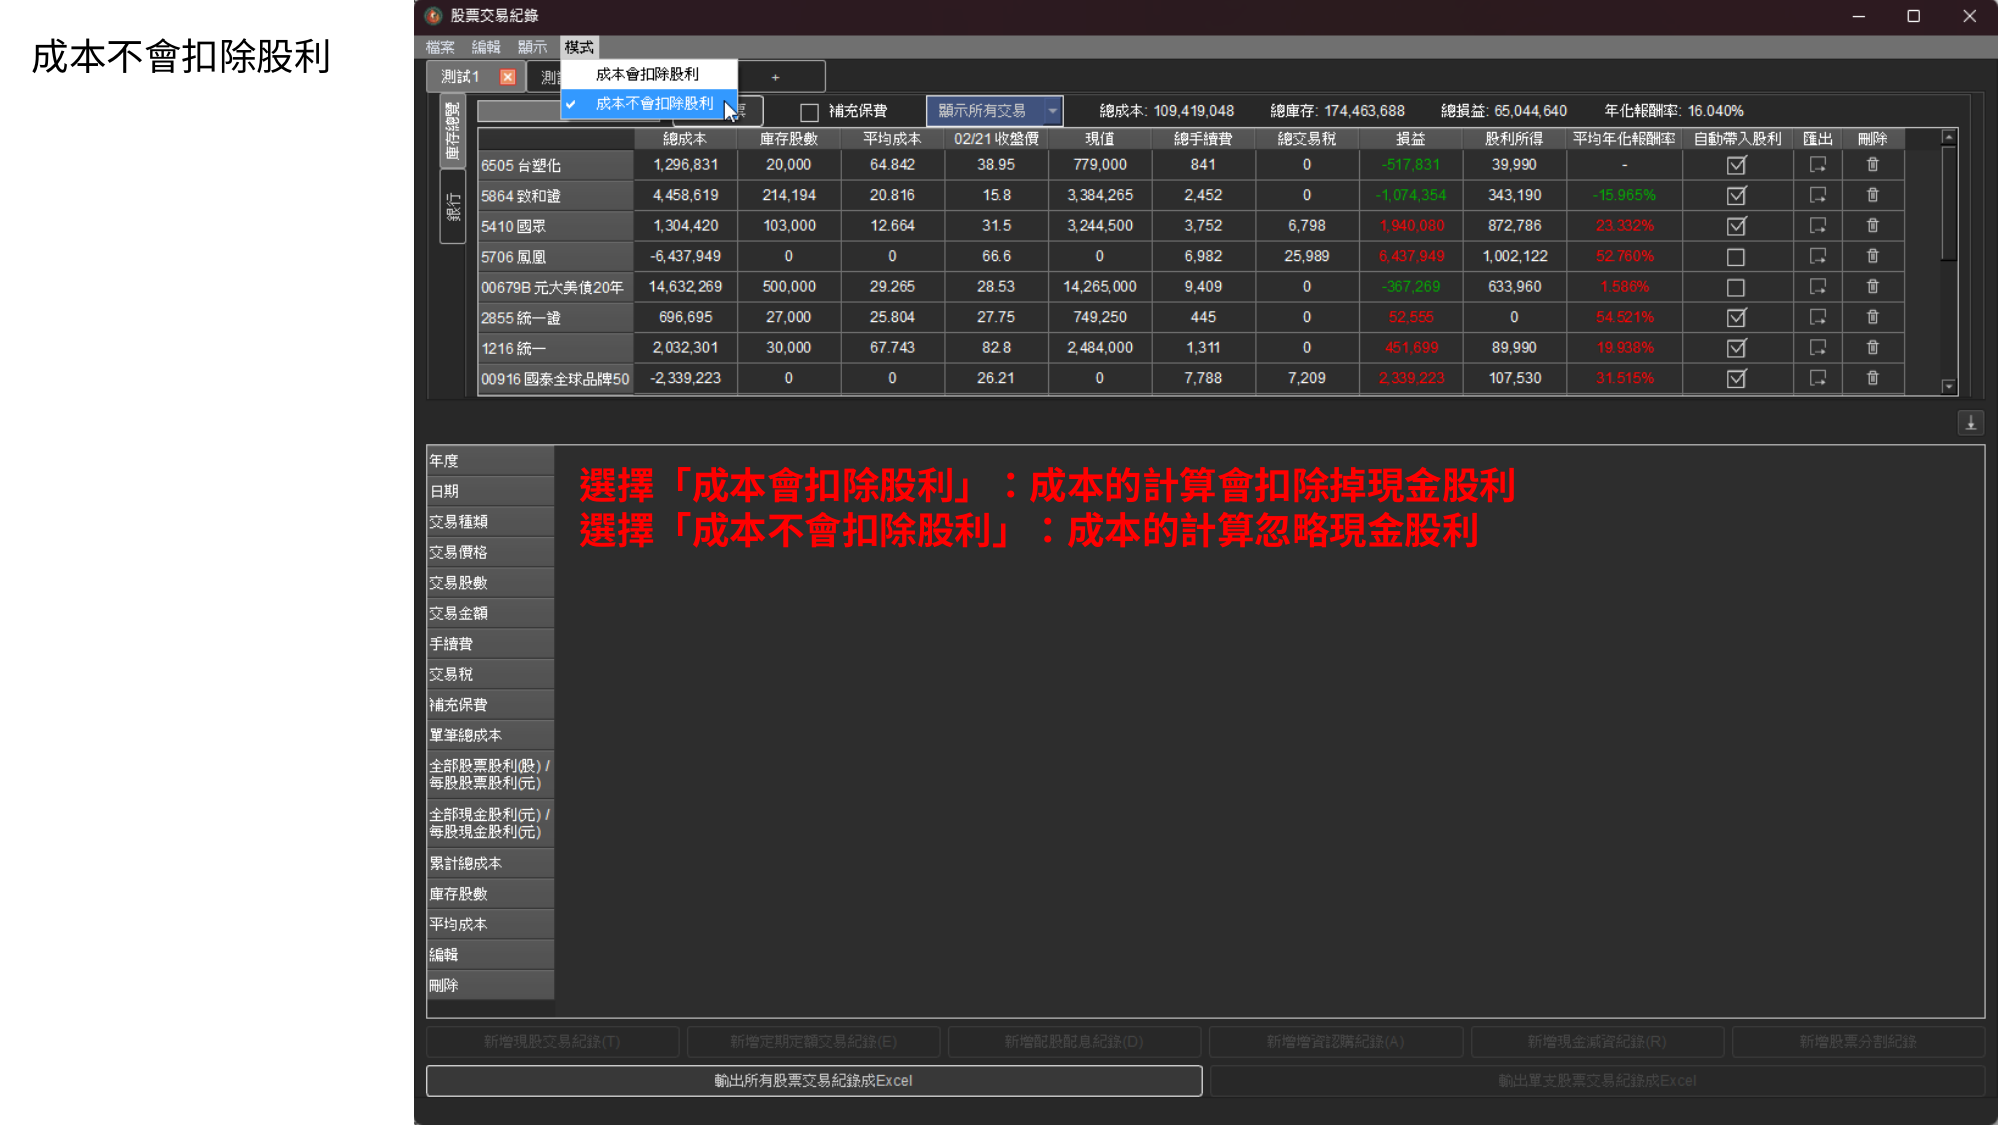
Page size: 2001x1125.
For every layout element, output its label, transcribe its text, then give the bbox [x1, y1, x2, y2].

picture [414, 0, 1998, 1125]
text_box 成本不會扣除股利 [17, 25, 413, 86]
